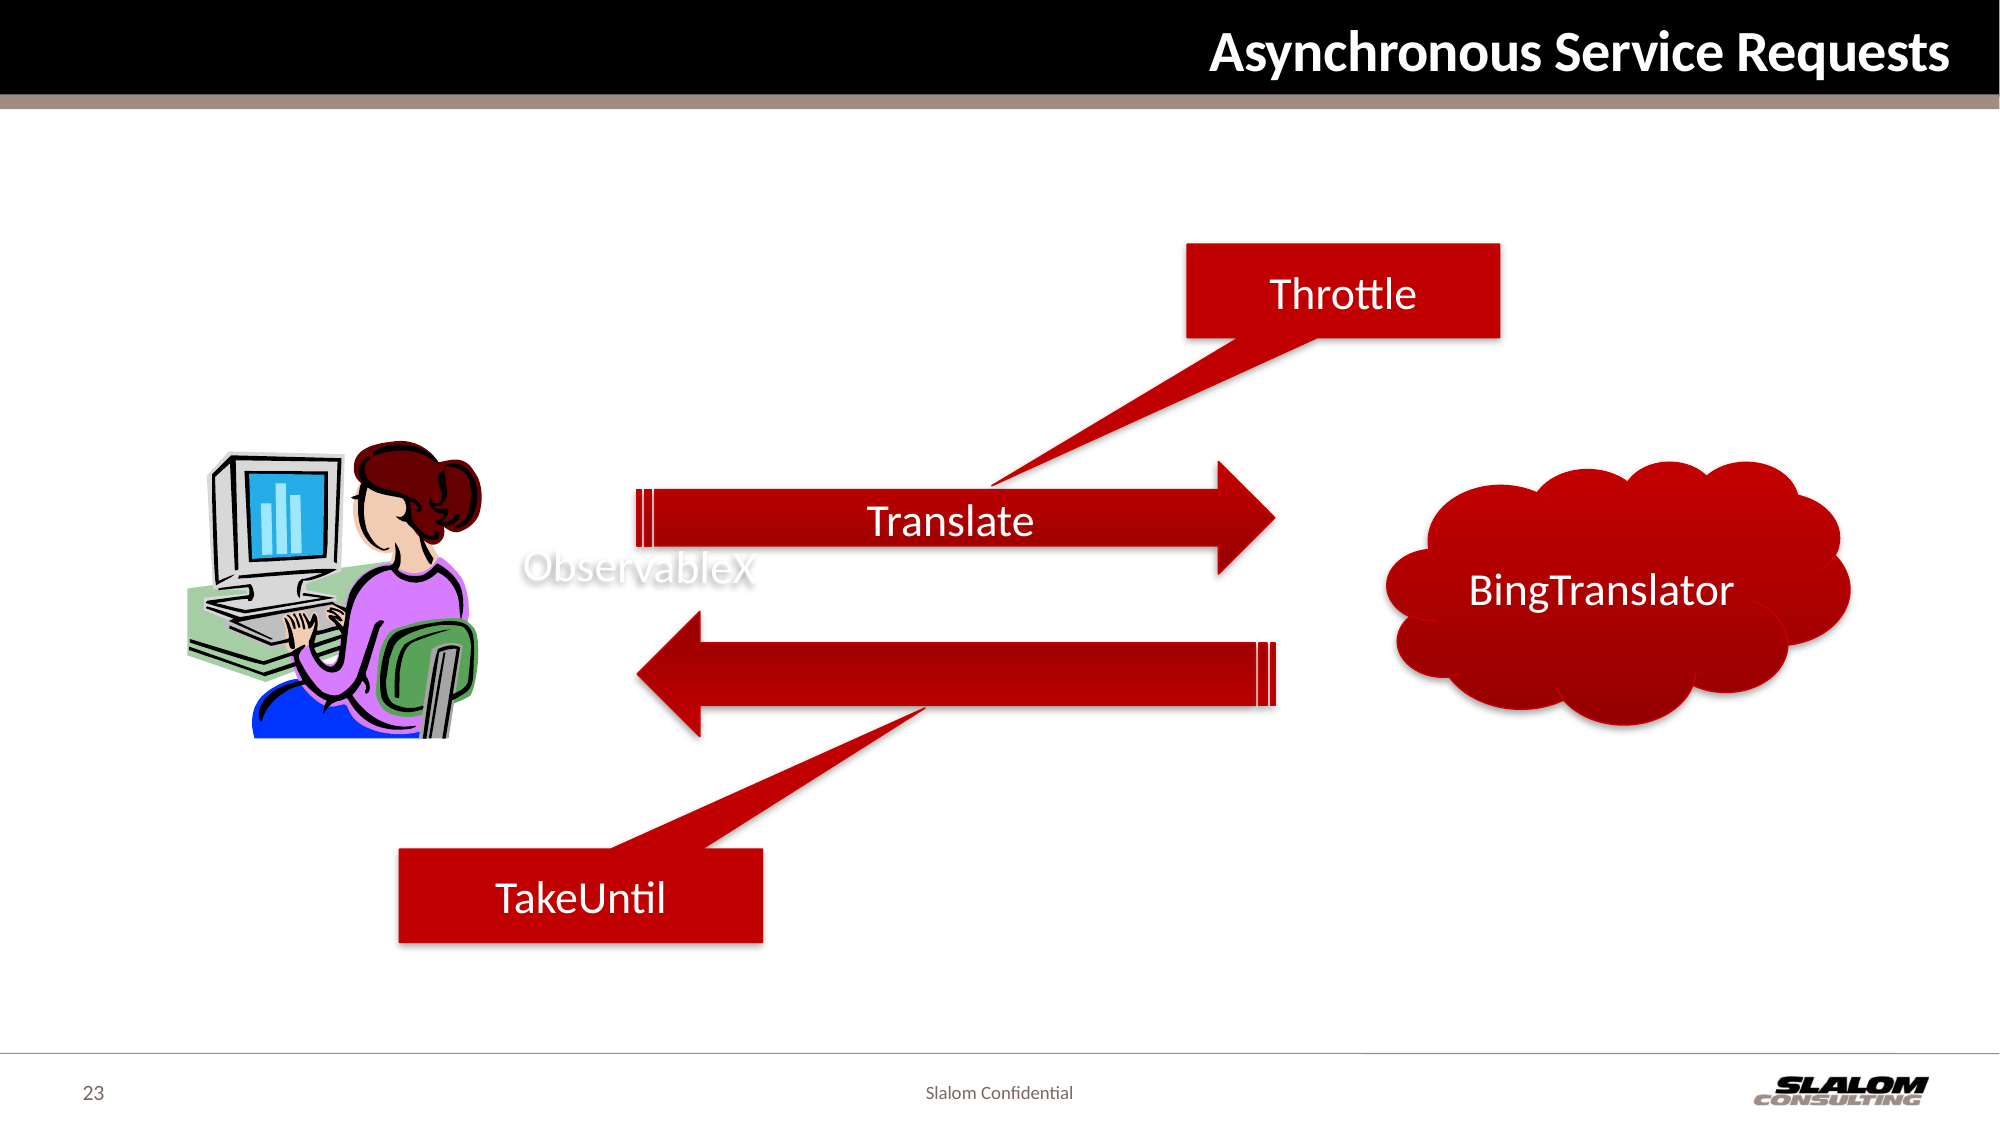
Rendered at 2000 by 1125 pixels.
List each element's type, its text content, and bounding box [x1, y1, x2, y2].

text_box TakeUntil [398, 707, 926, 944]
title Asynchronous Service Requests [61, 10, 1957, 87]
text_box Translate [654, 460, 1276, 575]
text_box Translate [636, 489, 642, 547]
picture [186, 440, 483, 742]
text_box ObservableX [1270, 642, 1276, 706]
text_box BingTranslator [1386, 461, 1851, 726]
text_box Throttle [991, 243, 1501, 487]
text_box Translate [644, 489, 652, 547]
text_box ObservableX [1258, 642, 1268, 706]
picture [1746, 1064, 1930, 1106]
text_box ObservableX [636, 610, 1257, 738]
